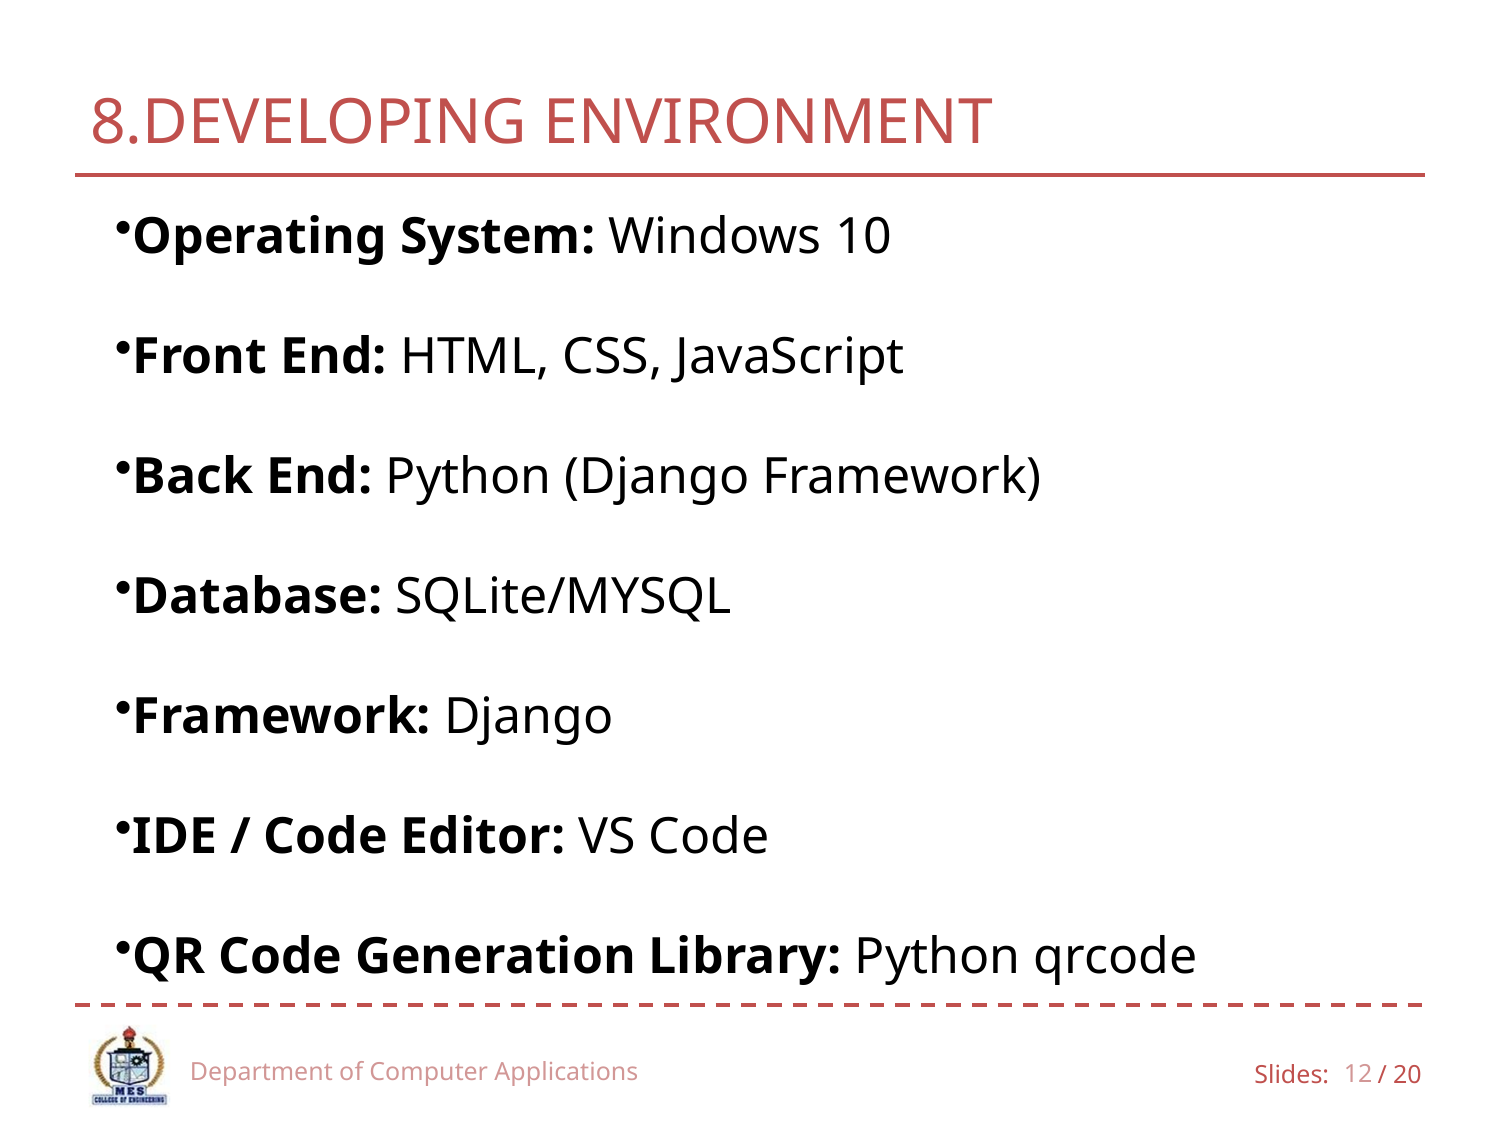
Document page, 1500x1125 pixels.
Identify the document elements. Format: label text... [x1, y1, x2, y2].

picture [87, 1023, 171, 1109]
footer Department of Computer Applications [174, 1042, 675, 1103]
list Operating System: Windows 10 Front End: HTML, CSS, JavaScript Back End: Python (Django Framework) Database: SQLite/MYSQL Framework: Django IDE / Code Editor: VS Code QR Code Generation Library: Python qrcode [99, 195, 1280, 991]
title 8.DEVELOPING ENVIRONMENT [73, 48, 1427, 189]
slide_number 12 [1325, 1044, 1388, 1105]
